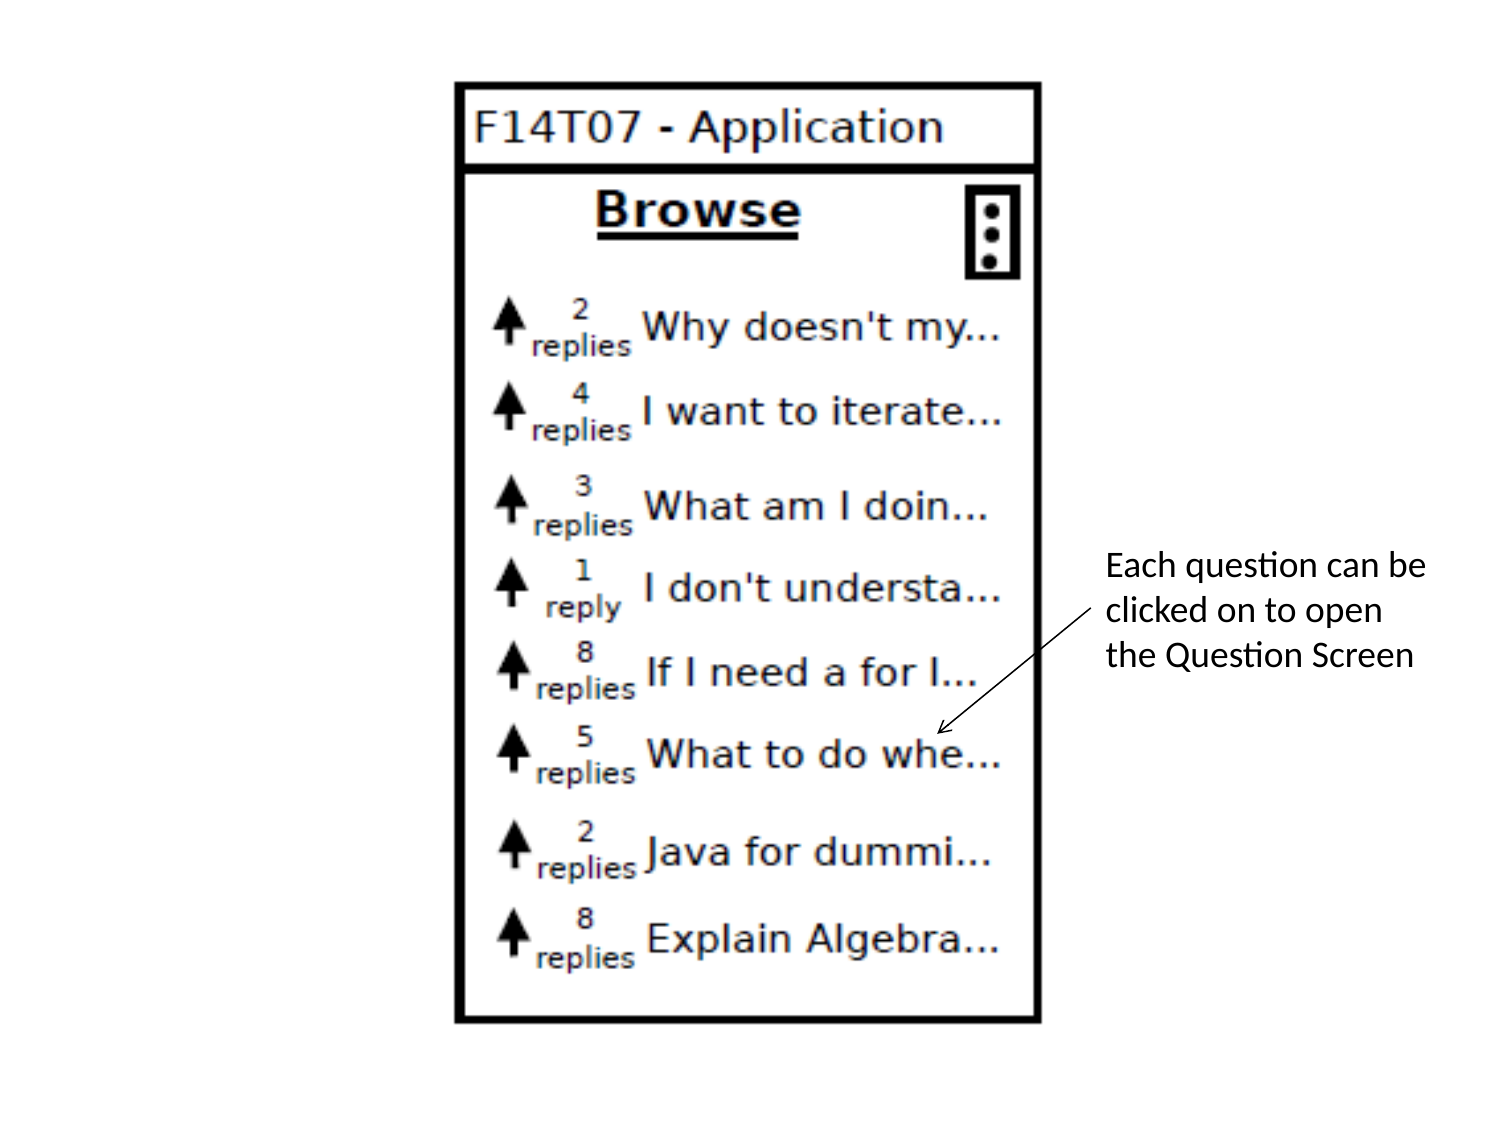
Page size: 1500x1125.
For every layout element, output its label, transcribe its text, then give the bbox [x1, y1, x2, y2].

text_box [936, 608, 1091, 735]
text_box Each question can be clicked on to open the Question Screen [1090, 532, 1455, 683]
picture [442, 72, 1053, 1036]
